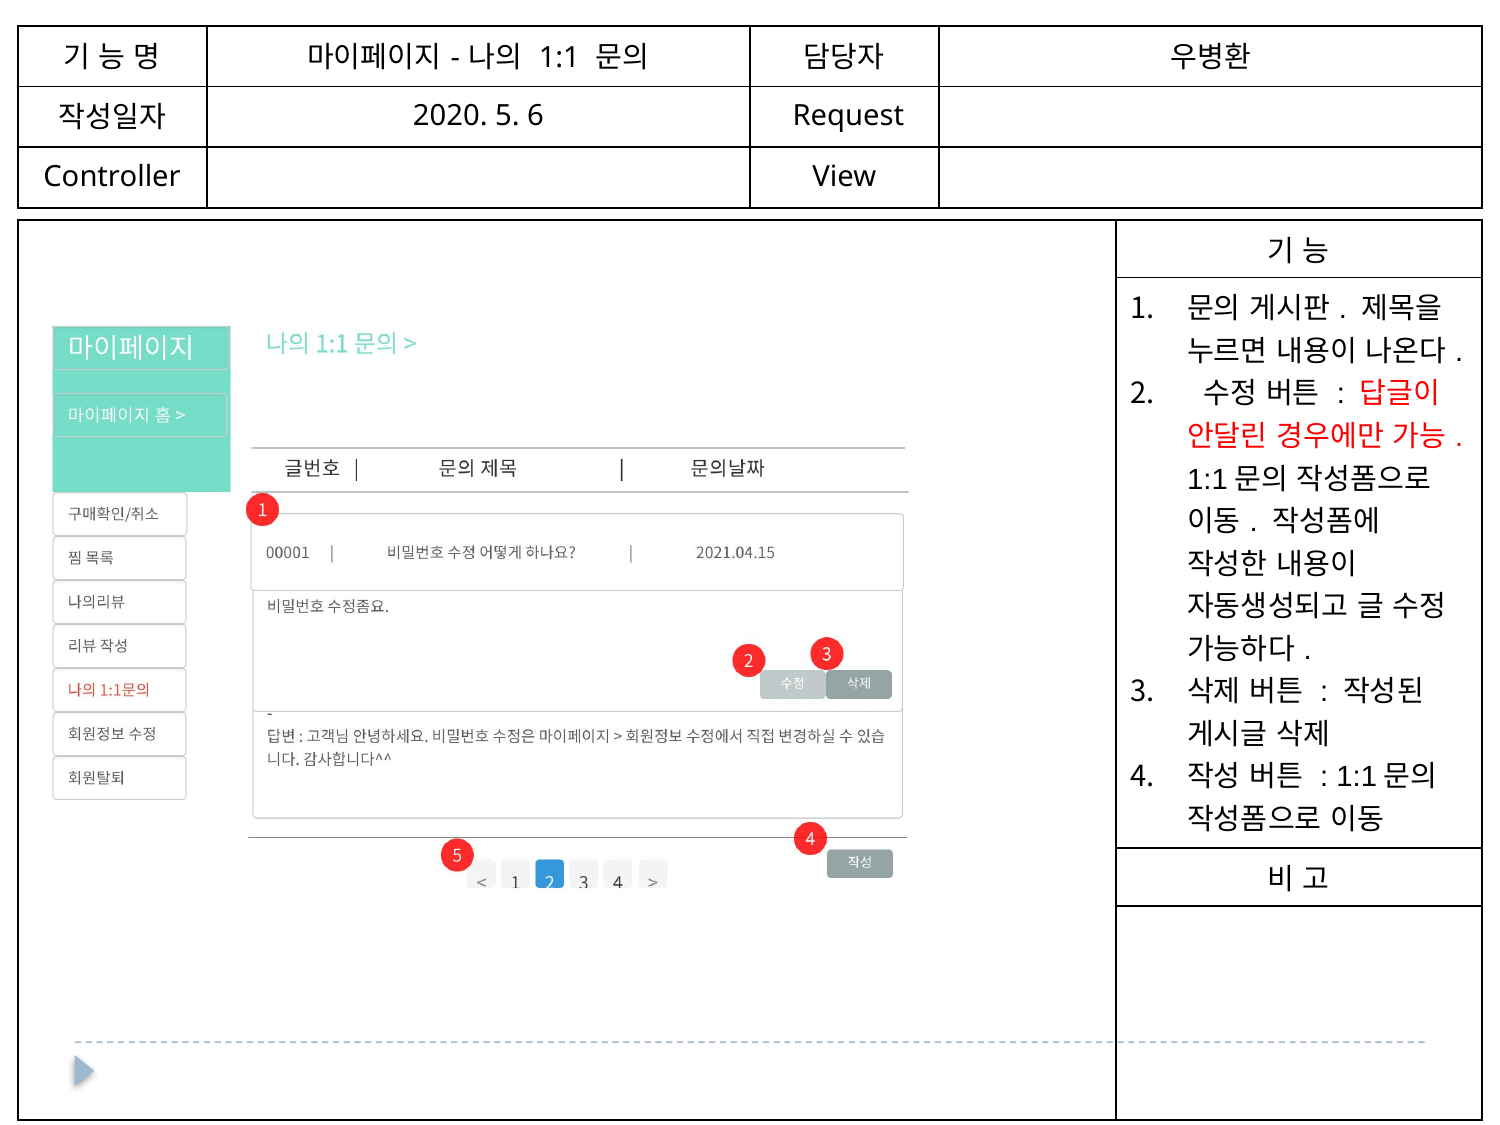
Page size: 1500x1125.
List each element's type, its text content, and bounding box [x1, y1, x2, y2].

table_header 기 능 [1117, 221, 1481, 277]
table_header [19, 221, 1115, 1119]
table_cell [940, 148, 1481, 207]
table_header 마이페이지-나의 1:1 문의 [208, 27, 749, 86]
table_cell 작성일자 [19, 87, 206, 146]
table_cell [1117, 907, 1481, 1119]
table_cell View [751, 148, 938, 207]
table_cell [208, 148, 749, 207]
table_cell 비 고 [1117, 849, 1481, 905]
table_cell Request [751, 87, 938, 146]
table_cell 문의 게시판. 제목을 누르면 내용이 나온다. 수정 버튼 : 답글이 안달린 경우에만 가능. 1:1문의 작성폼으로 이동. 작성폼에 작성한 내용이 자동생성되고 글 수정 가능하다. 삭제 버튼 : 작성된 게시글 삭제 작성 버튼 : 1:1문의 작성폼으로 이동 [1117, 278, 1481, 847]
table_cell [940, 87, 1481, 146]
table_header 담당자 [751, 27, 938, 86]
table_header 기 능 명 [19, 27, 206, 86]
table_header 우병환 [940, 27, 1481, 86]
picture [29, 274, 1105, 1000]
table_cell Controller [19, 148, 206, 207]
table_cell 2020. 5. 6 [208, 87, 749, 146]
